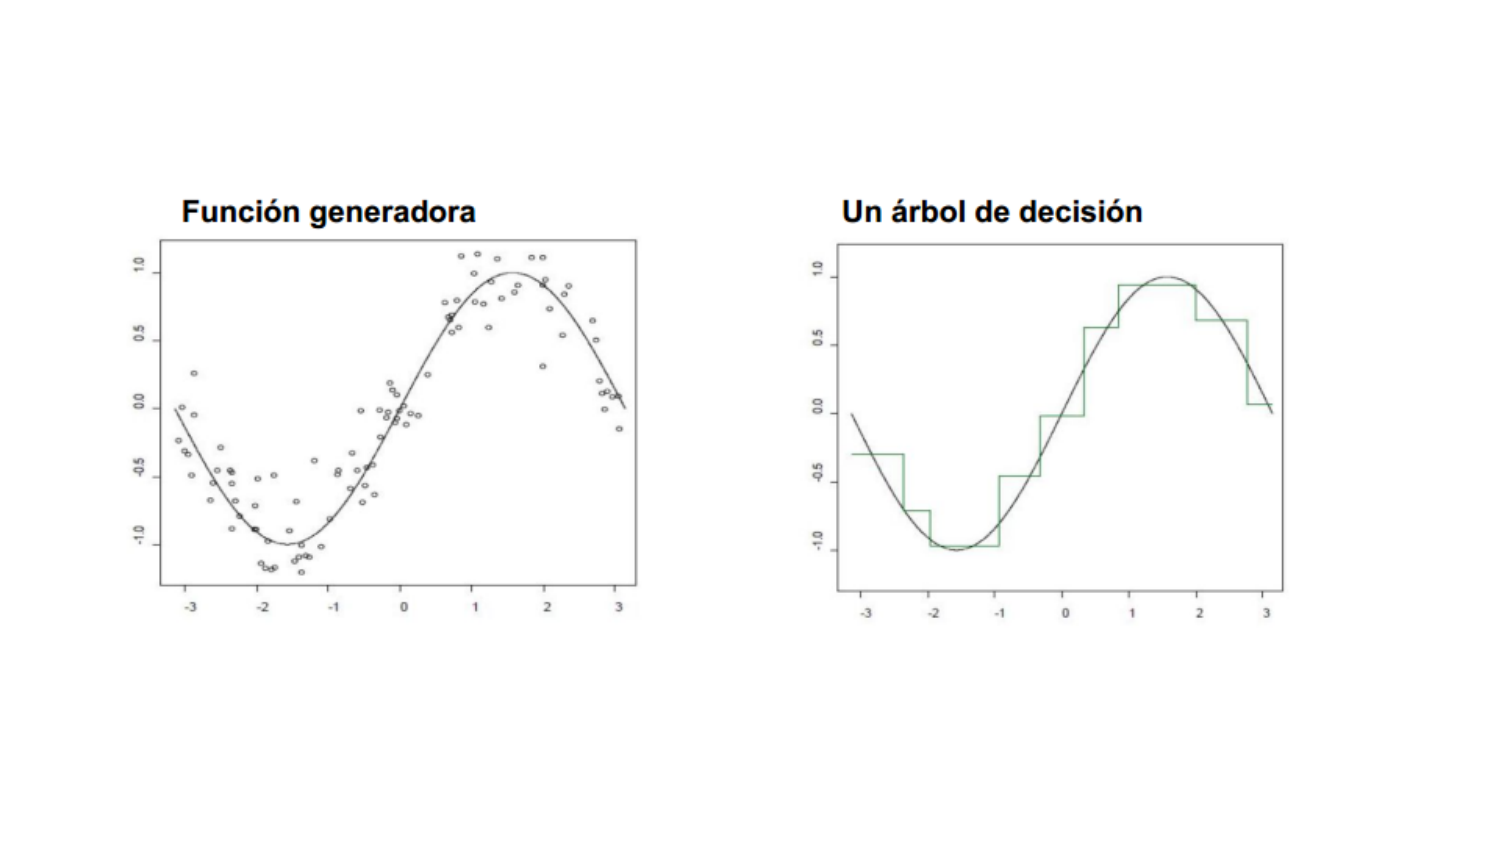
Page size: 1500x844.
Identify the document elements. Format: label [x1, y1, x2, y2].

picture [66, 155, 1391, 704]
